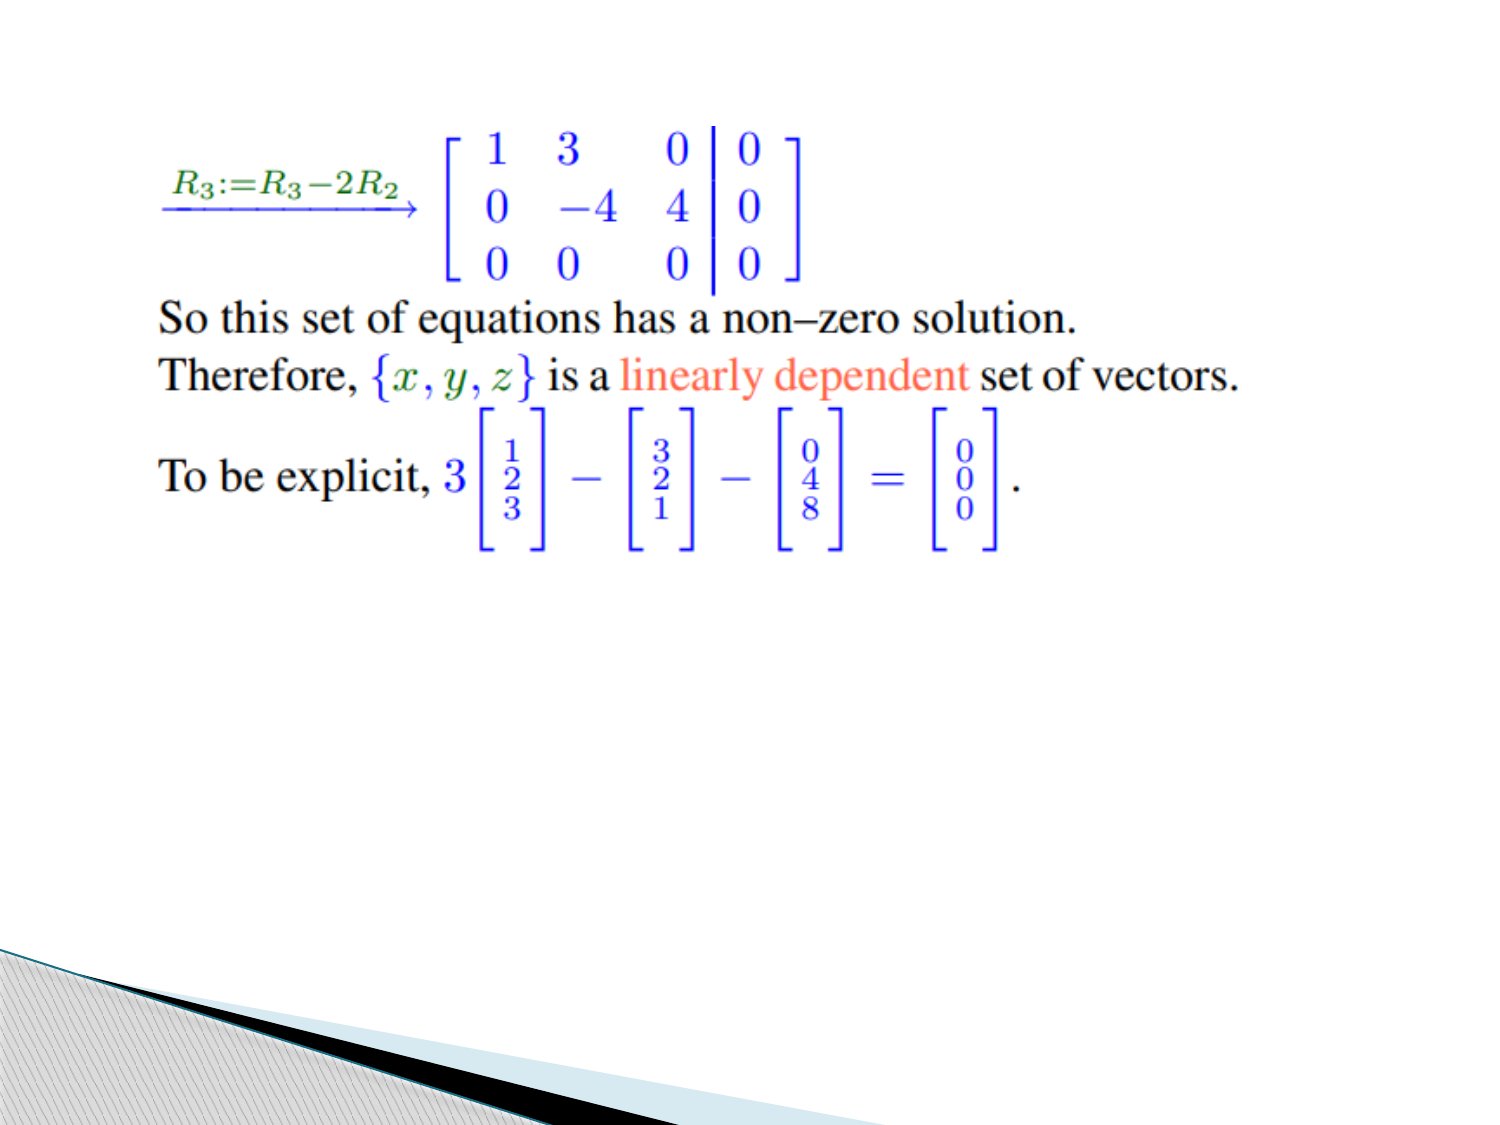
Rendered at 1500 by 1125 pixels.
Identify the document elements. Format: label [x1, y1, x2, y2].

picture [111, 126, 1296, 575]
